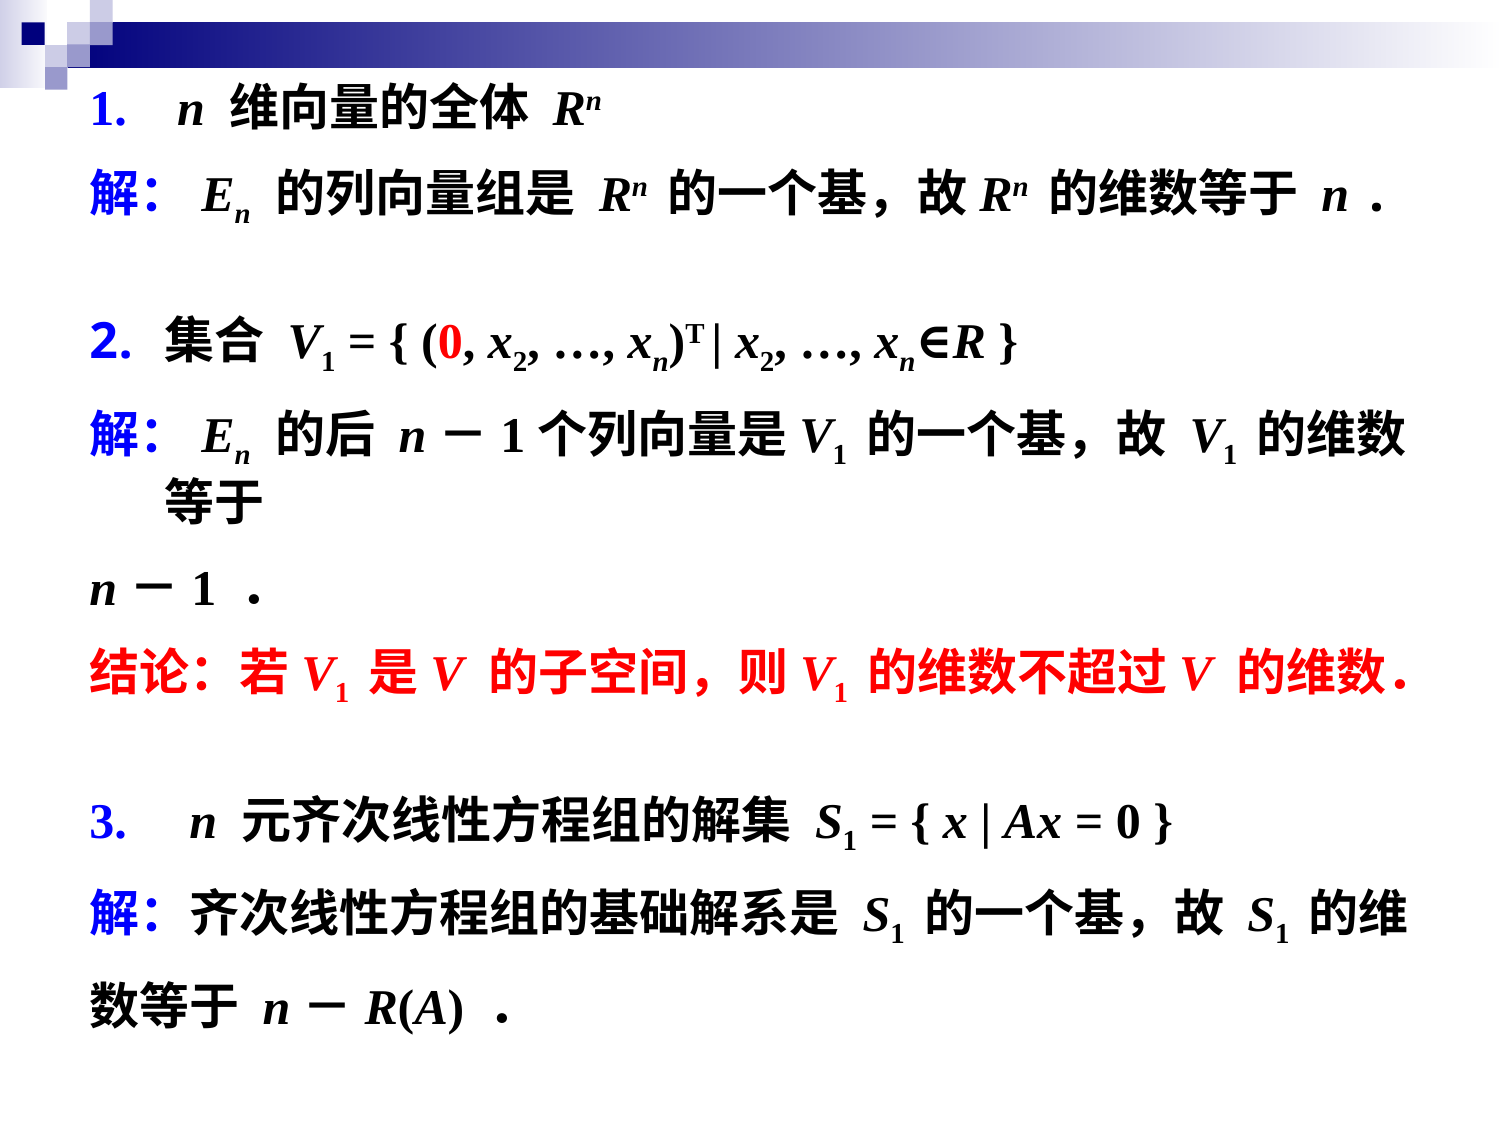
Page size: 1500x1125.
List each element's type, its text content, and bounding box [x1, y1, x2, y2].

text_box n 维向量的全体 Rn 解：En 的列向量组是 Rn 的一个基，故Rn 的维数等于 n . 集合 V1 = { (0, x2, …, xn)T | x2, …, xn∈R } 解：En 的后 n－1个列向量是V1 的一个基，故 V1 的维数等于 n－1 ． 结论：若V1 是V 的子空间，则V1 的维数不超过V 的维数． n 元齐次线性方程组的解集 S1 = { x | Ax = 0 } 解：齐次线性方程组的基础解系是 S1 的一个基，故 S1 的维 数等于 n－R(A) ． [74, 74, 1425, 1042]
